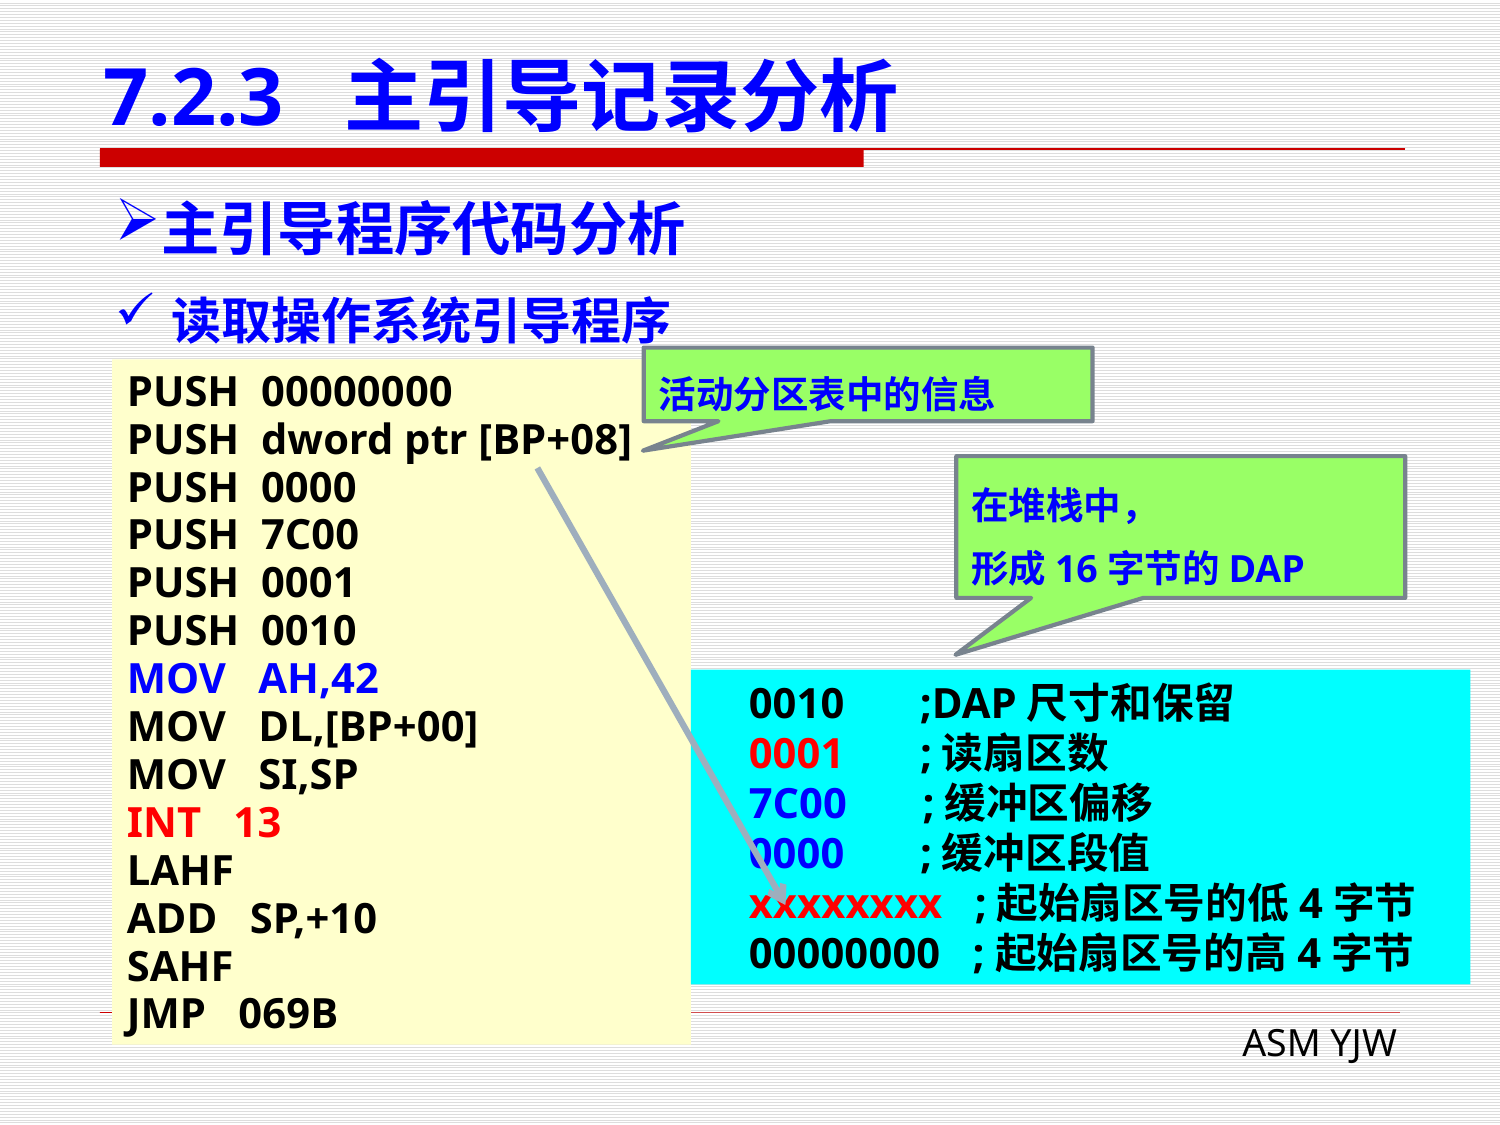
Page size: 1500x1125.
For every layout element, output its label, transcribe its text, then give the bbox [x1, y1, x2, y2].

text_box 在堆栈中， 形成16字节的DAP [953, 454, 1408, 657]
text_box 主引导程序代码分析 [100, 184, 1400, 267]
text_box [537, 467, 786, 906]
title 7.2.3 主引导记录分析 [88, 42, 1448, 149]
text_box 0010 ;DAP尺寸和保留 0001 ;读扇区数 7C00 ;缓冲区偏移 0000 ;缓冲区段值 xxxxxxxx ;起始扇区号的低4字节 00000000 ;起始扇区号的高4字节 [690, 669, 1471, 985]
text_box 活动分区表中的信息 [640, 345, 1095, 453]
text_box PUSH 00000000 PUSH dword ptr [BP+08] PUSH 0000 PUSH 7C00 PUSH 0001 PUSH 0010 MOV AH,42 MOV DL,[BP+00] MOV SI,SP INT 13 LAHF ADD SP,+10 SAHF JMP 069B [112, 359, 691, 1045]
text_box 读取操作系统引导程序 [100, 267, 1400, 357]
